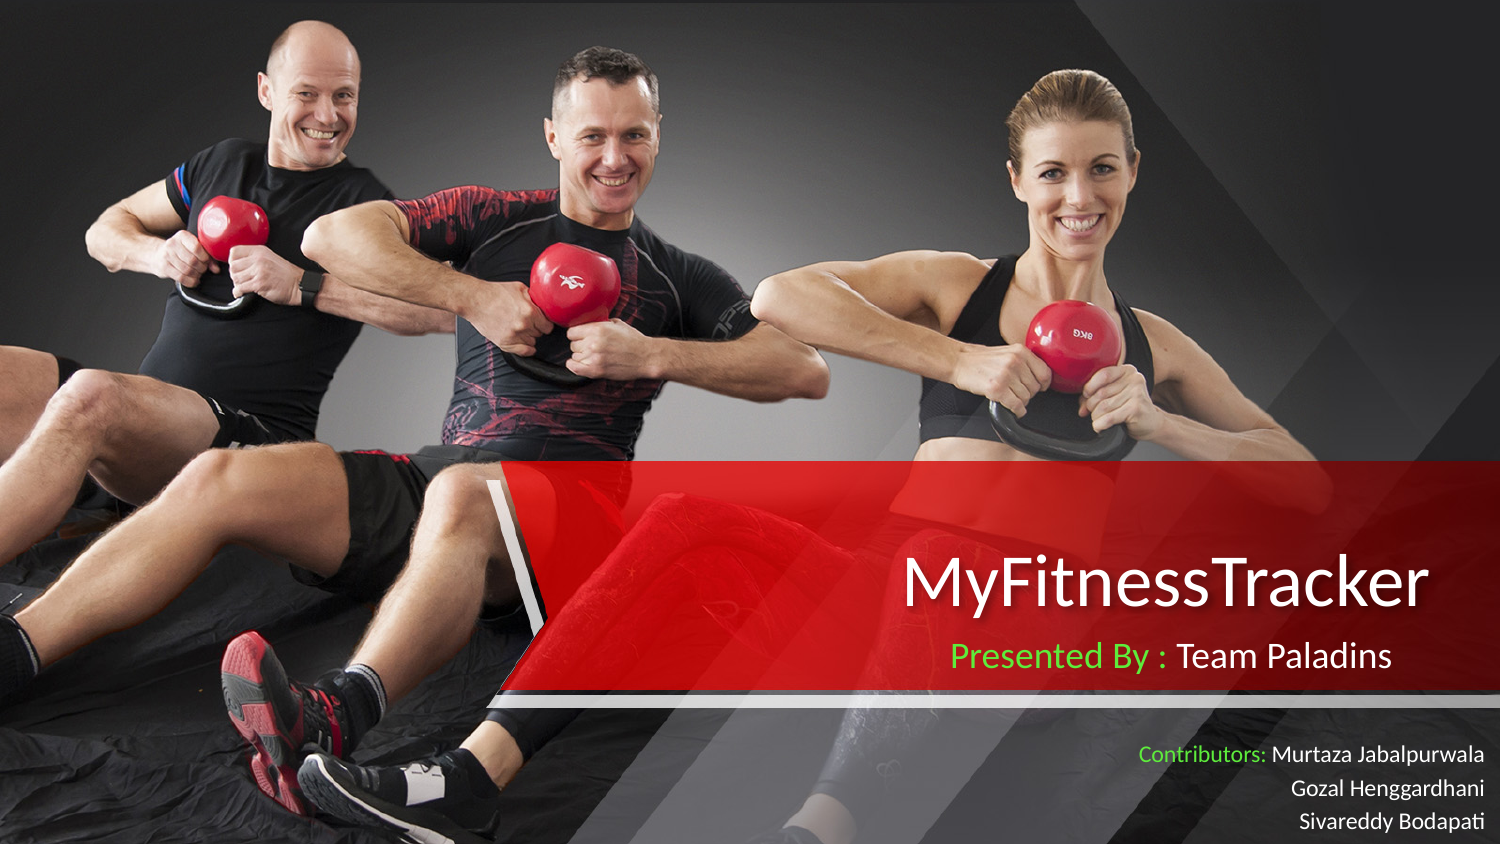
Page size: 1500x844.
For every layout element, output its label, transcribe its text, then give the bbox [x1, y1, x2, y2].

title MyFitnessTracker [170, 464, 1500, 688]
text_box Presented By : Team Paladins [870, 623, 1472, 684]
picture [0, 0, 1500, 844]
subtitle Contributors: Murtaza Jabalpurwala Gozal Henggardhani Sivareddy Bodapati [207, 731, 1500, 844]
